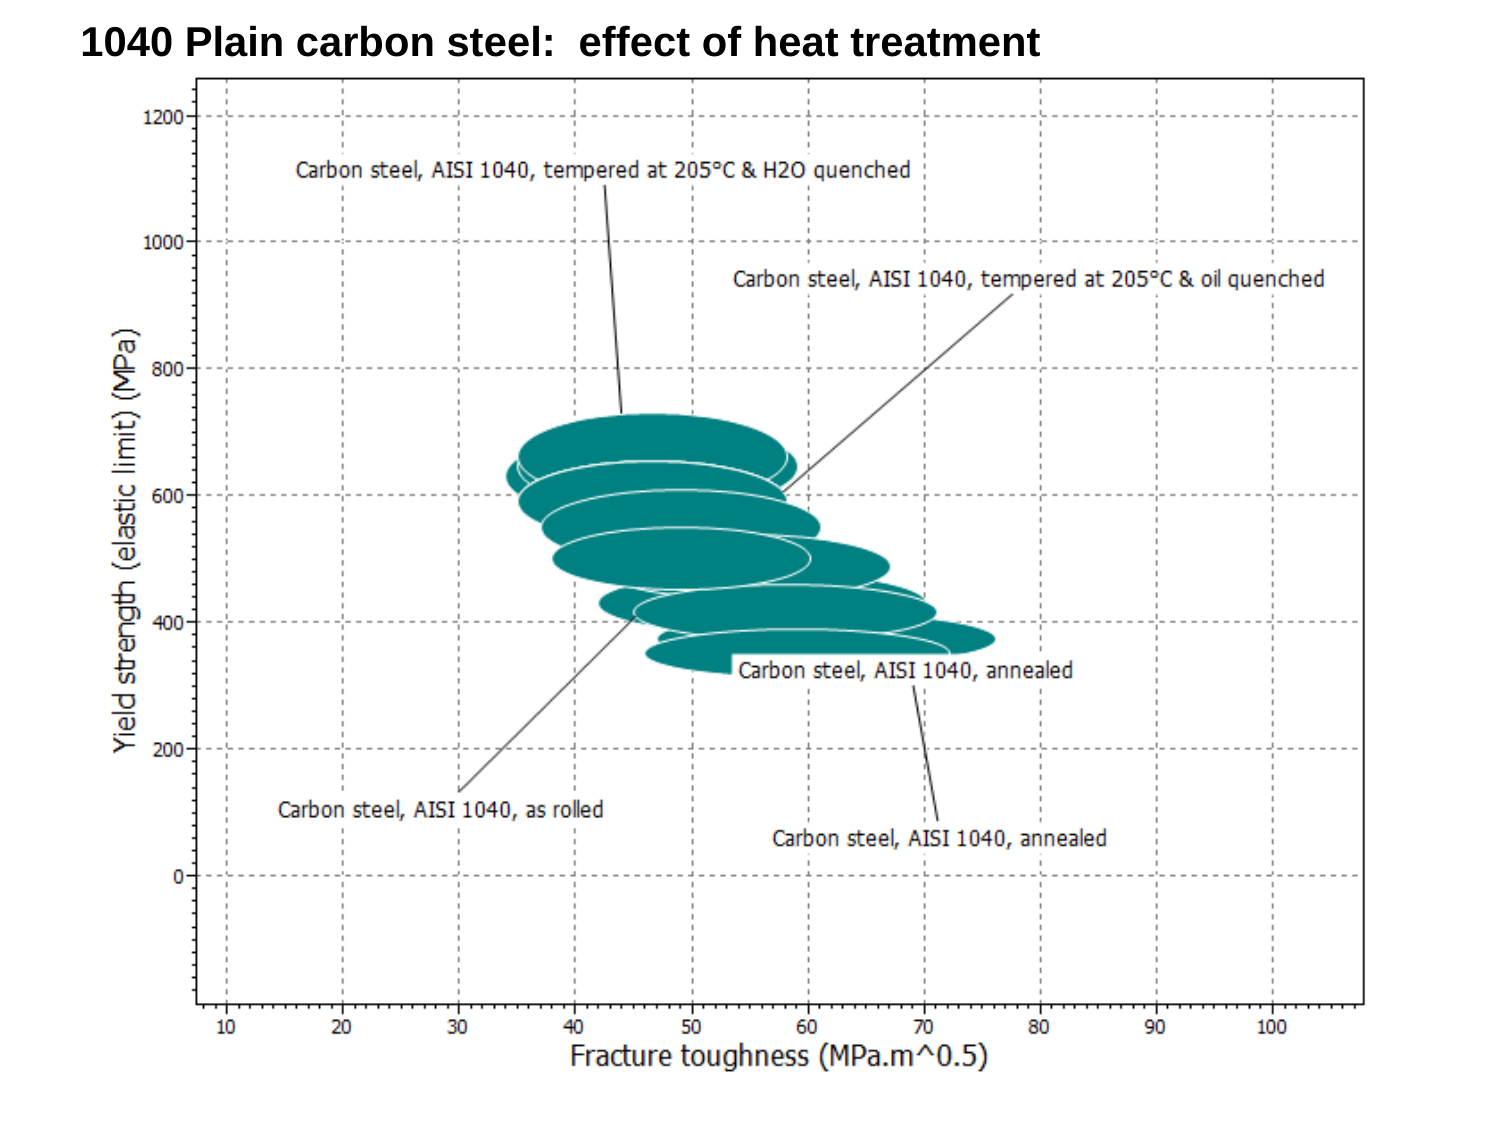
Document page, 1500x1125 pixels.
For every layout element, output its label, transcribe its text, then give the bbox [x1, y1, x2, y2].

picture [87, 62, 1375, 1086]
text_box 1040 Plain carbon steel: effect of heat treatment [65, 7, 1057, 72]
